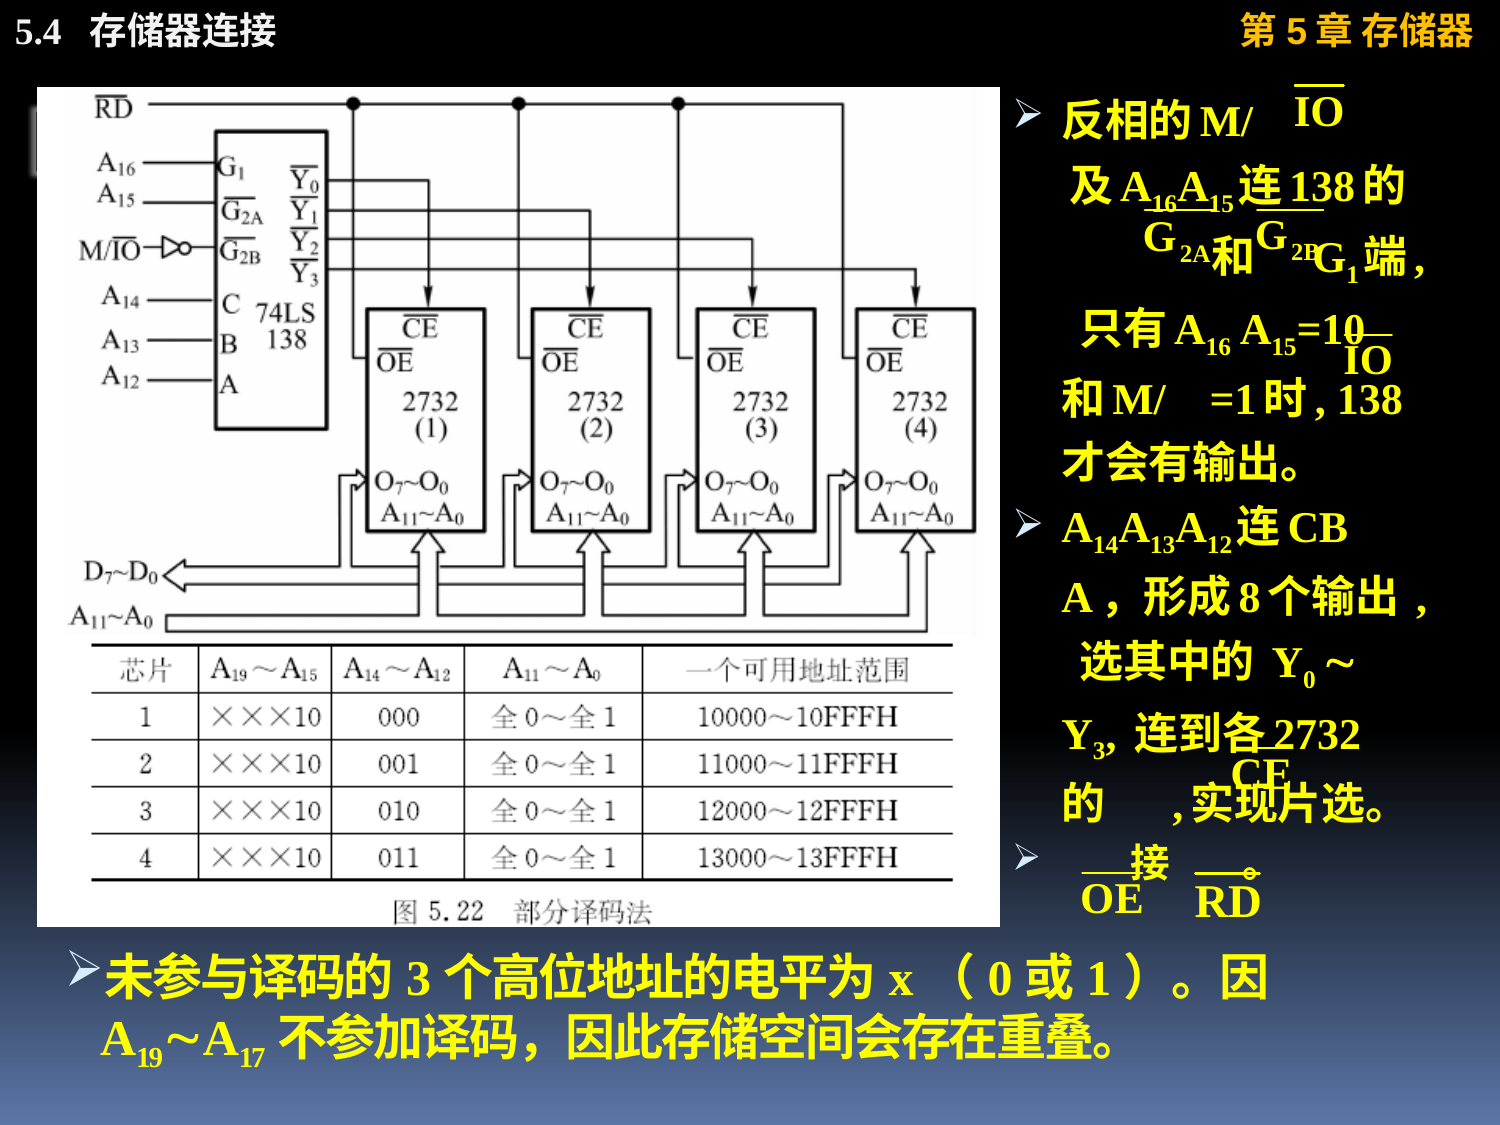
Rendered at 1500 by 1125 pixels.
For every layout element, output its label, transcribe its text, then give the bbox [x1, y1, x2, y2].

picture [36, 86, 1001, 927]
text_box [1224, 736, 1301, 802]
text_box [1249, 199, 1332, 272]
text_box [1287, 74, 1355, 138]
list 反相的M/ 及A16A15连138的 和 G1端, 只有A16 A15=10和M/ =1时, 138才会有输出。 A14A13A12连CB A，形成8个输出 , 选其中的 Y0  Y3, 连到各2732的 ,实现片选。 接 。 [987, 75, 1425, 950]
title 未参与译码的3个高位地址的电平为x（0或1）。因A19A17不参加译码，因此存储空间会存在重叠。 [50, 937, 1438, 1088]
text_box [1337, 324, 1402, 386]
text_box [1187, 861, 1270, 926]
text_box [1074, 861, 1153, 926]
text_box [1136, 199, 1226, 274]
